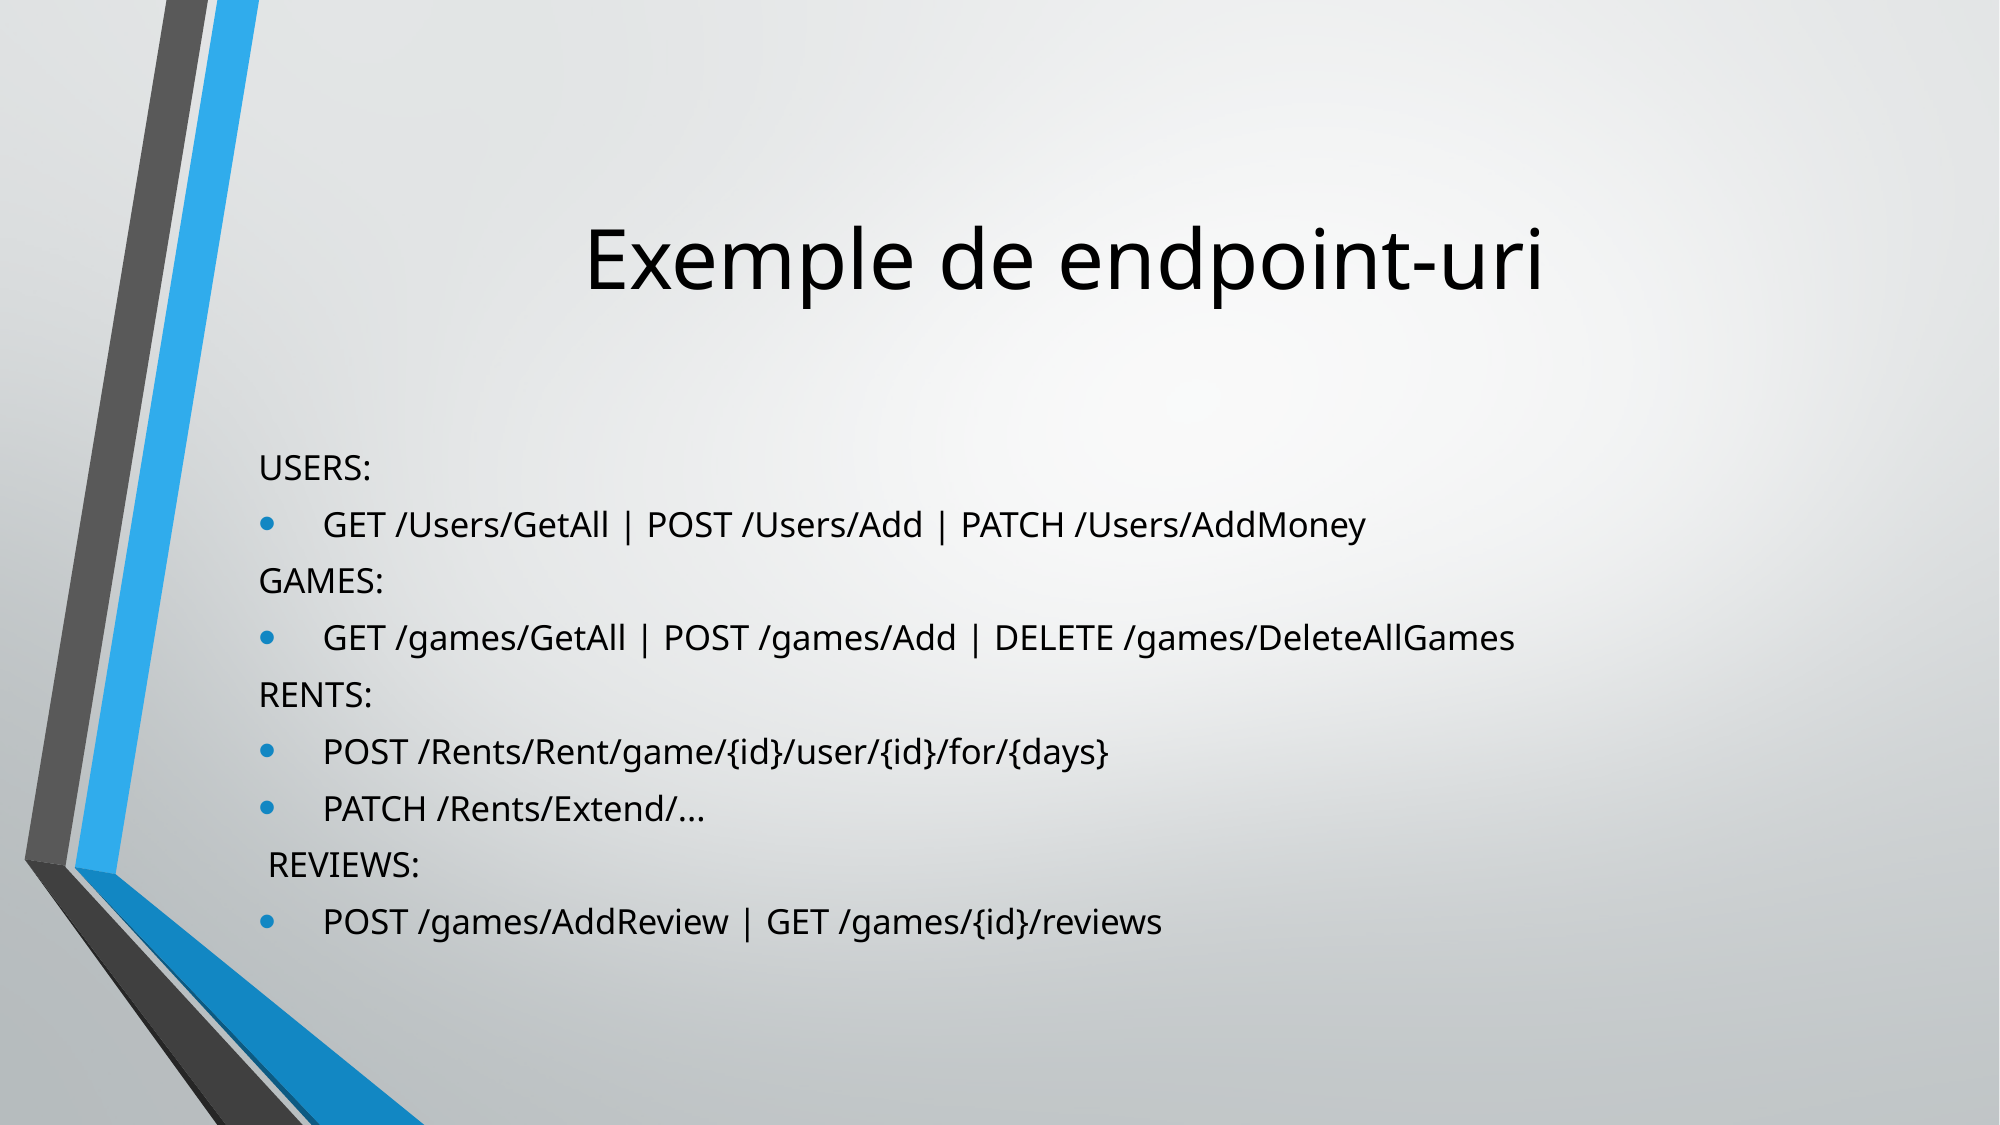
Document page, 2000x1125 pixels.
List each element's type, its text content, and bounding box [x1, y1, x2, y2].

list USERS: GET /Users/GetAll | POST /Users/Add | PATCH /Users/AddMoney GAMES: GET /games/GetAll | POST /games/Add | DELETE /games/DeleteAllGames RENTS: POST /Rents/Rent/game/{id}/user/{id}/for/{days} PATCH /Rents/Extend/... REVIEWS: POST /games/AddReview | GET /games/{id}/reviews [243, 437, 1887, 950]
title Exemple de endpoint-uri [243, 112, 1887, 400]
